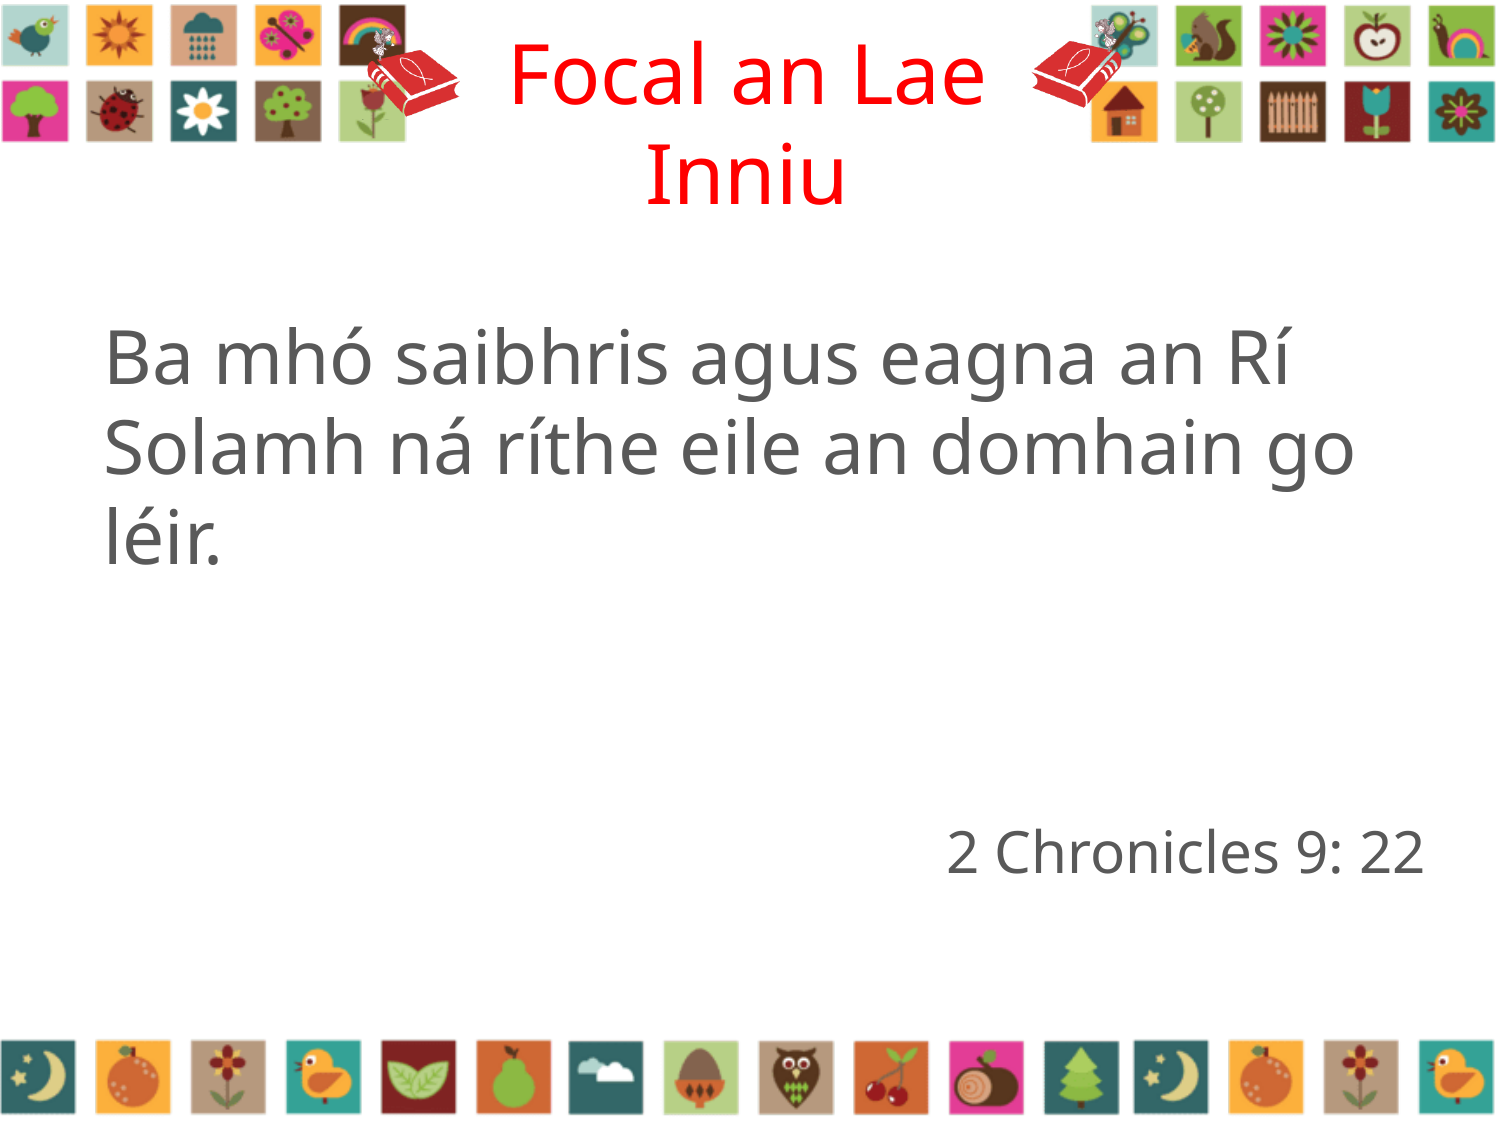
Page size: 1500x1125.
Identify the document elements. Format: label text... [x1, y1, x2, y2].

picture [999, 3, 1500, 150]
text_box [0, 1028, 1500, 1118]
picture [0, 3, 492, 150]
text_box Ba mhó saibhris agus eagna an Rí Solamh ná ríthe eile an domhain go léir. [88, 302, 1436, 588]
text_box 2 Chronicles 9: 22 [808, 807, 1441, 893]
text_box Focal an Lae Inniu [414, 13, 1080, 229]
